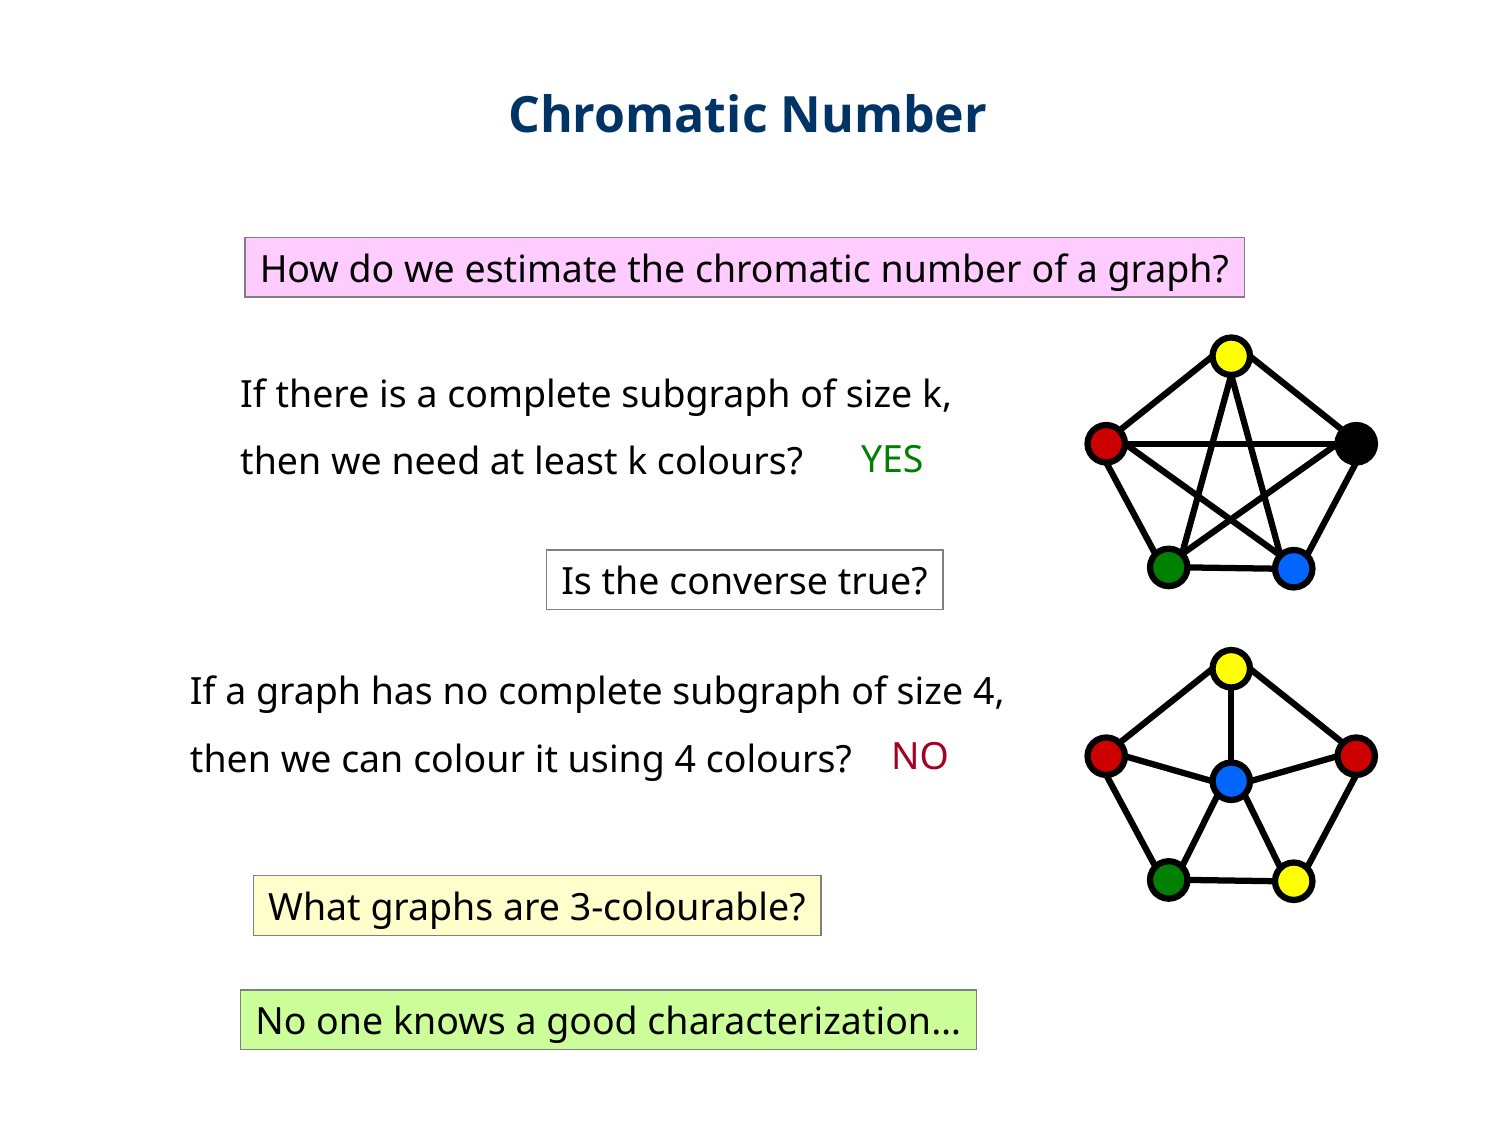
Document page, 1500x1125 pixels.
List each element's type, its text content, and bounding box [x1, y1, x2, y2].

text_box YES [846, 427, 939, 487]
text_box If there is a complete subgraph of size k, then we need at least k colours? [225, 362, 978, 490]
text_box Is the converse true? [546, 549, 943, 610]
text_box How do we estimate the chromatic number of a graph? [245, 237, 1245, 298]
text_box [1087, 649, 1376, 901]
text_box What graphs are 3-colourable? [253, 875, 821, 936]
text_box NO [876, 724, 964, 785]
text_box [1087, 337, 1376, 588]
text_box Chromatic Number [493, 74, 1003, 150]
text_box If a graph has no complete subgraph of size 4, then we can colour it using 4 colours? [175, 659, 1031, 787]
text_box No one knows a good characterization… [240, 989, 977, 1050]
